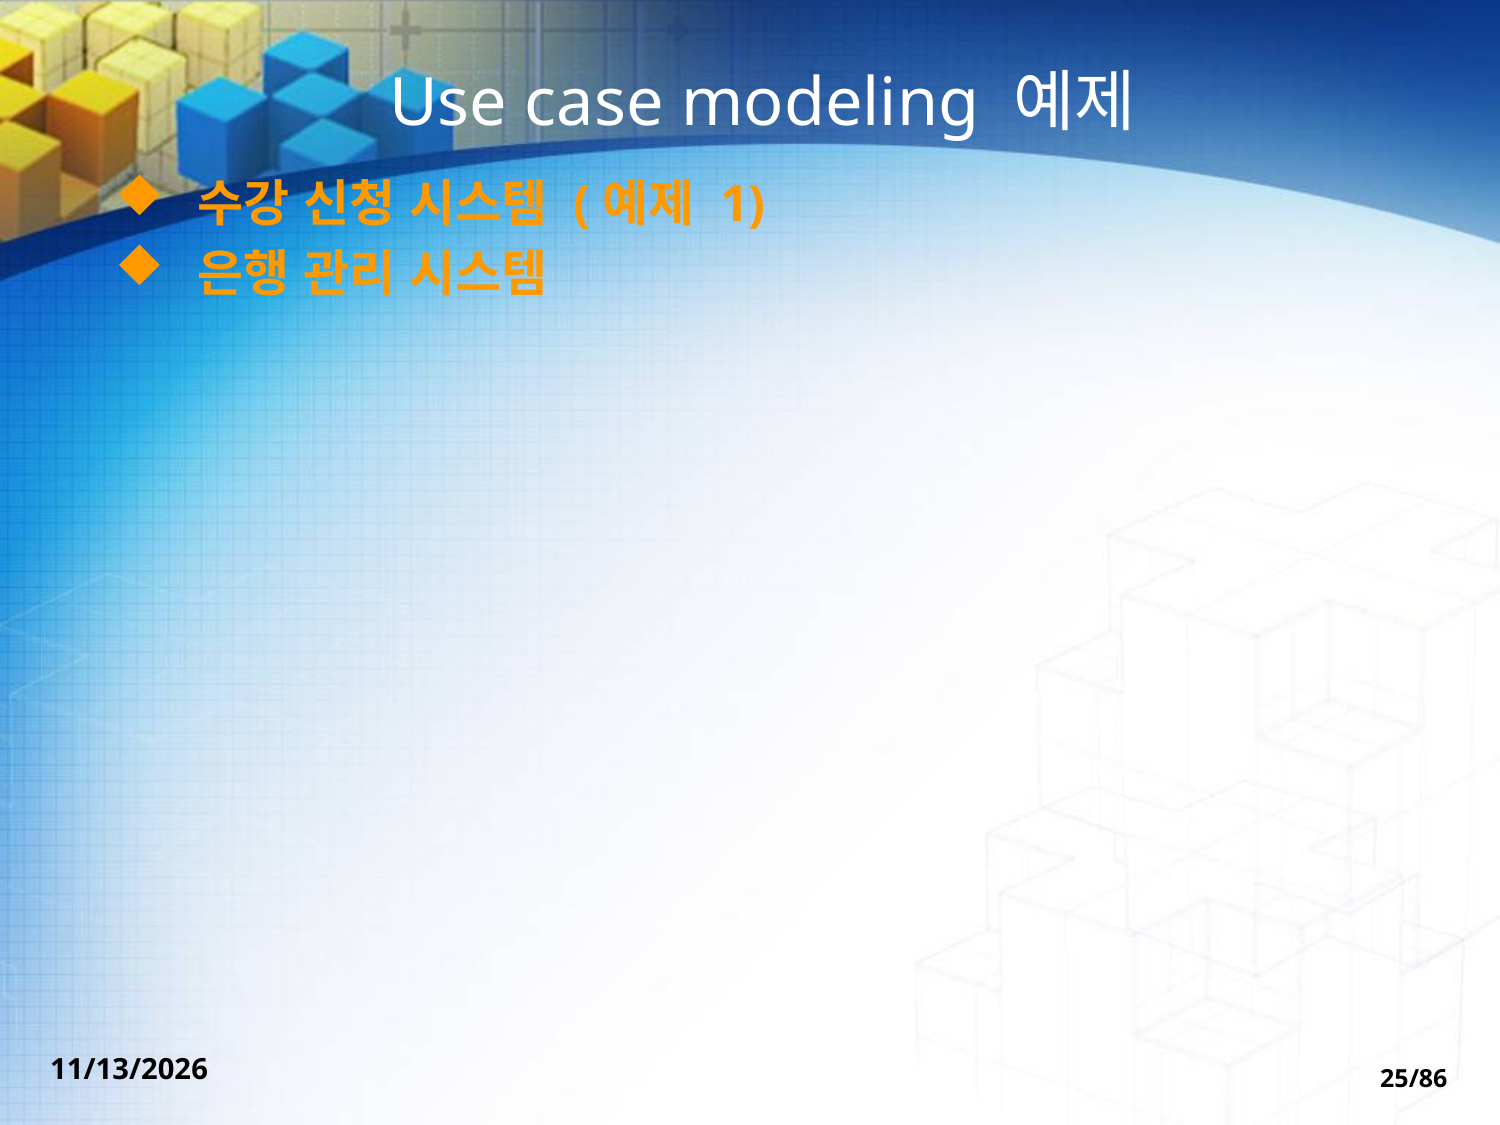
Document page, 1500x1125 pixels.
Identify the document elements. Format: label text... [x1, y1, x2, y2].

list 수강 신청 시스템 (예제 1) 은행 관리 시스템 [99, 163, 1413, 1032]
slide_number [35, 1042, 385, 1083]
title Use case modeling 예제 [100, 34, 1426, 163]
slide_number 25/86 [1149, 1054, 1463, 1088]
picture [0, 0, 1500, 1125]
